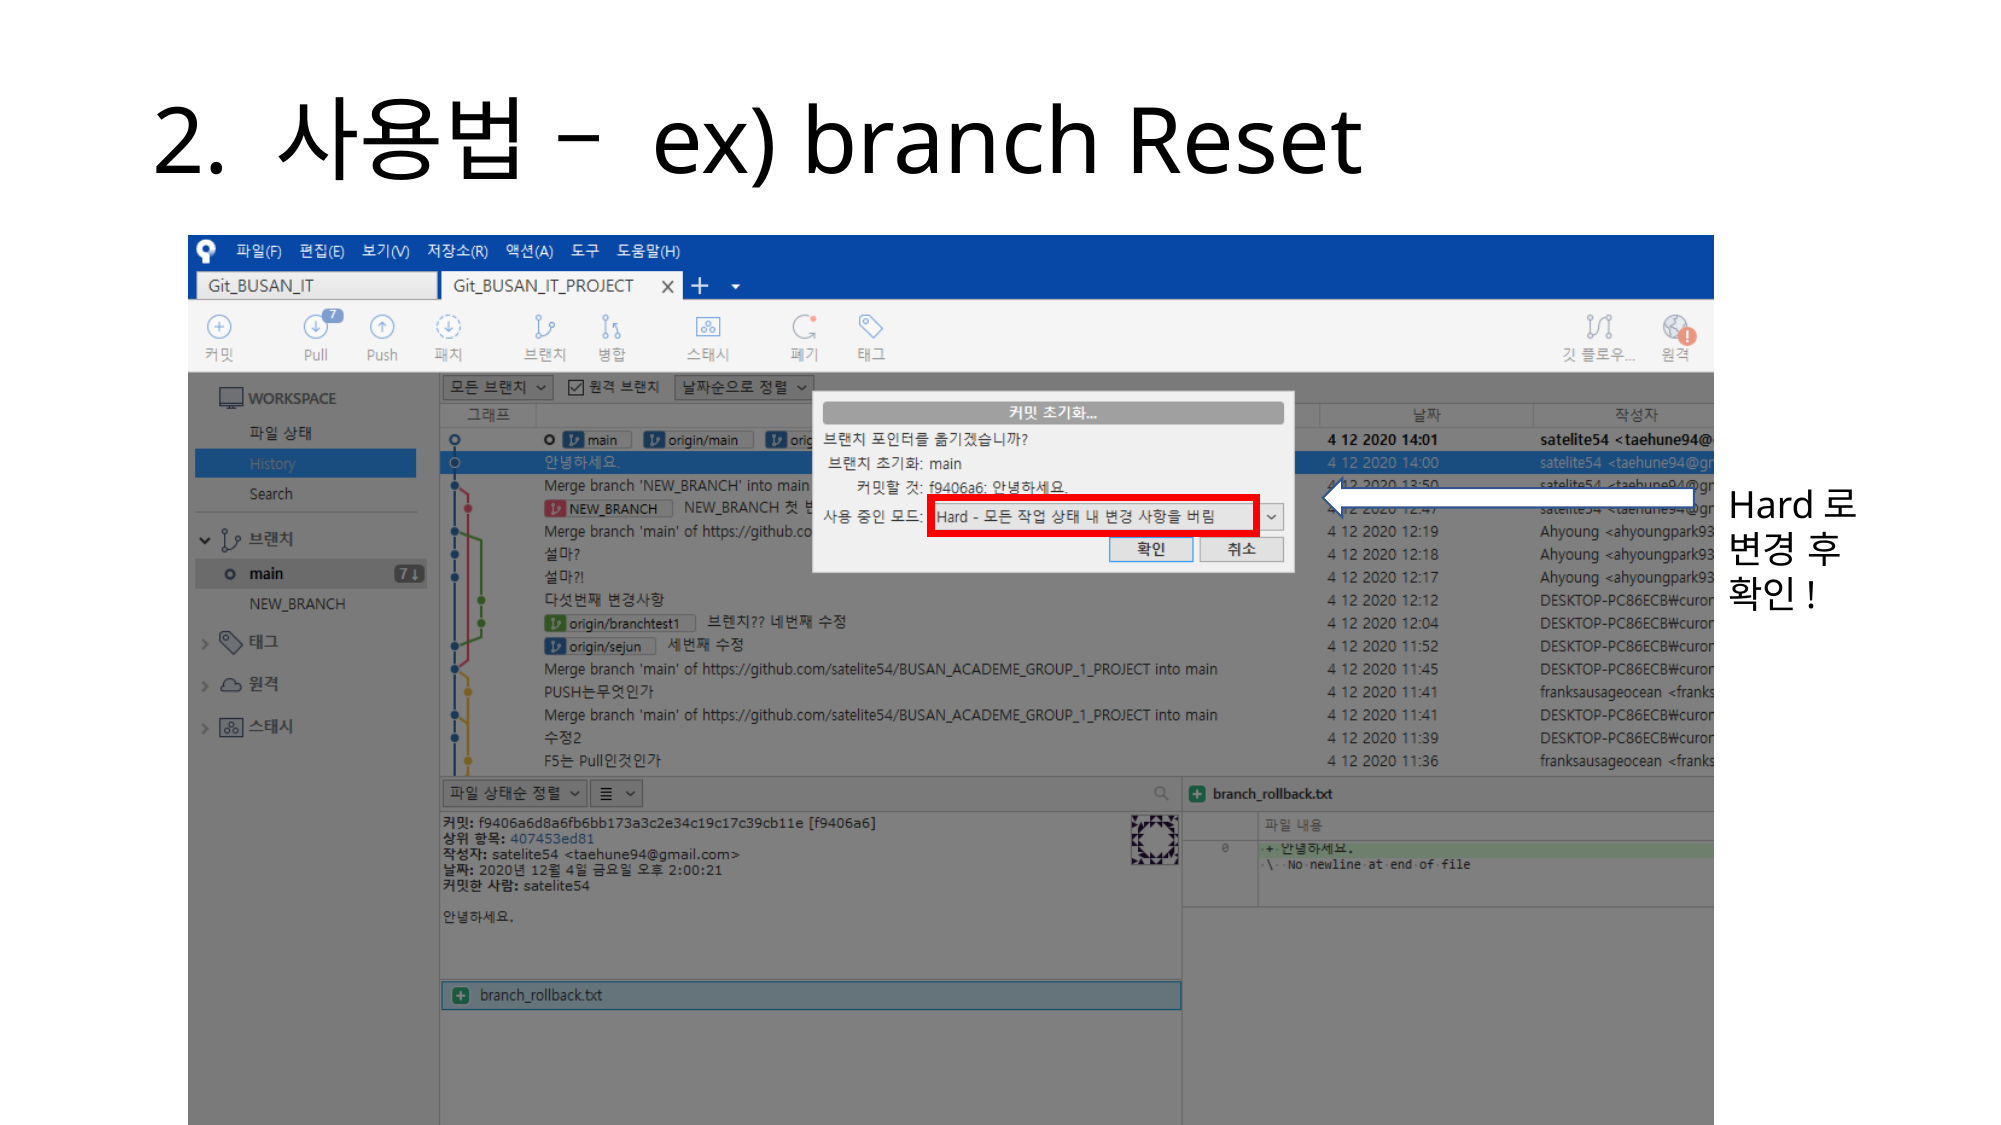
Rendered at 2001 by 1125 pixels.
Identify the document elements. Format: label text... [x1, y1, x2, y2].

picture [188, 235, 1714, 1125]
title 2. 사용법 – ex) branch Reset [137, 35, 1863, 253]
text_box Hard로 변경 후 확인! [1714, 473, 1909, 623]
